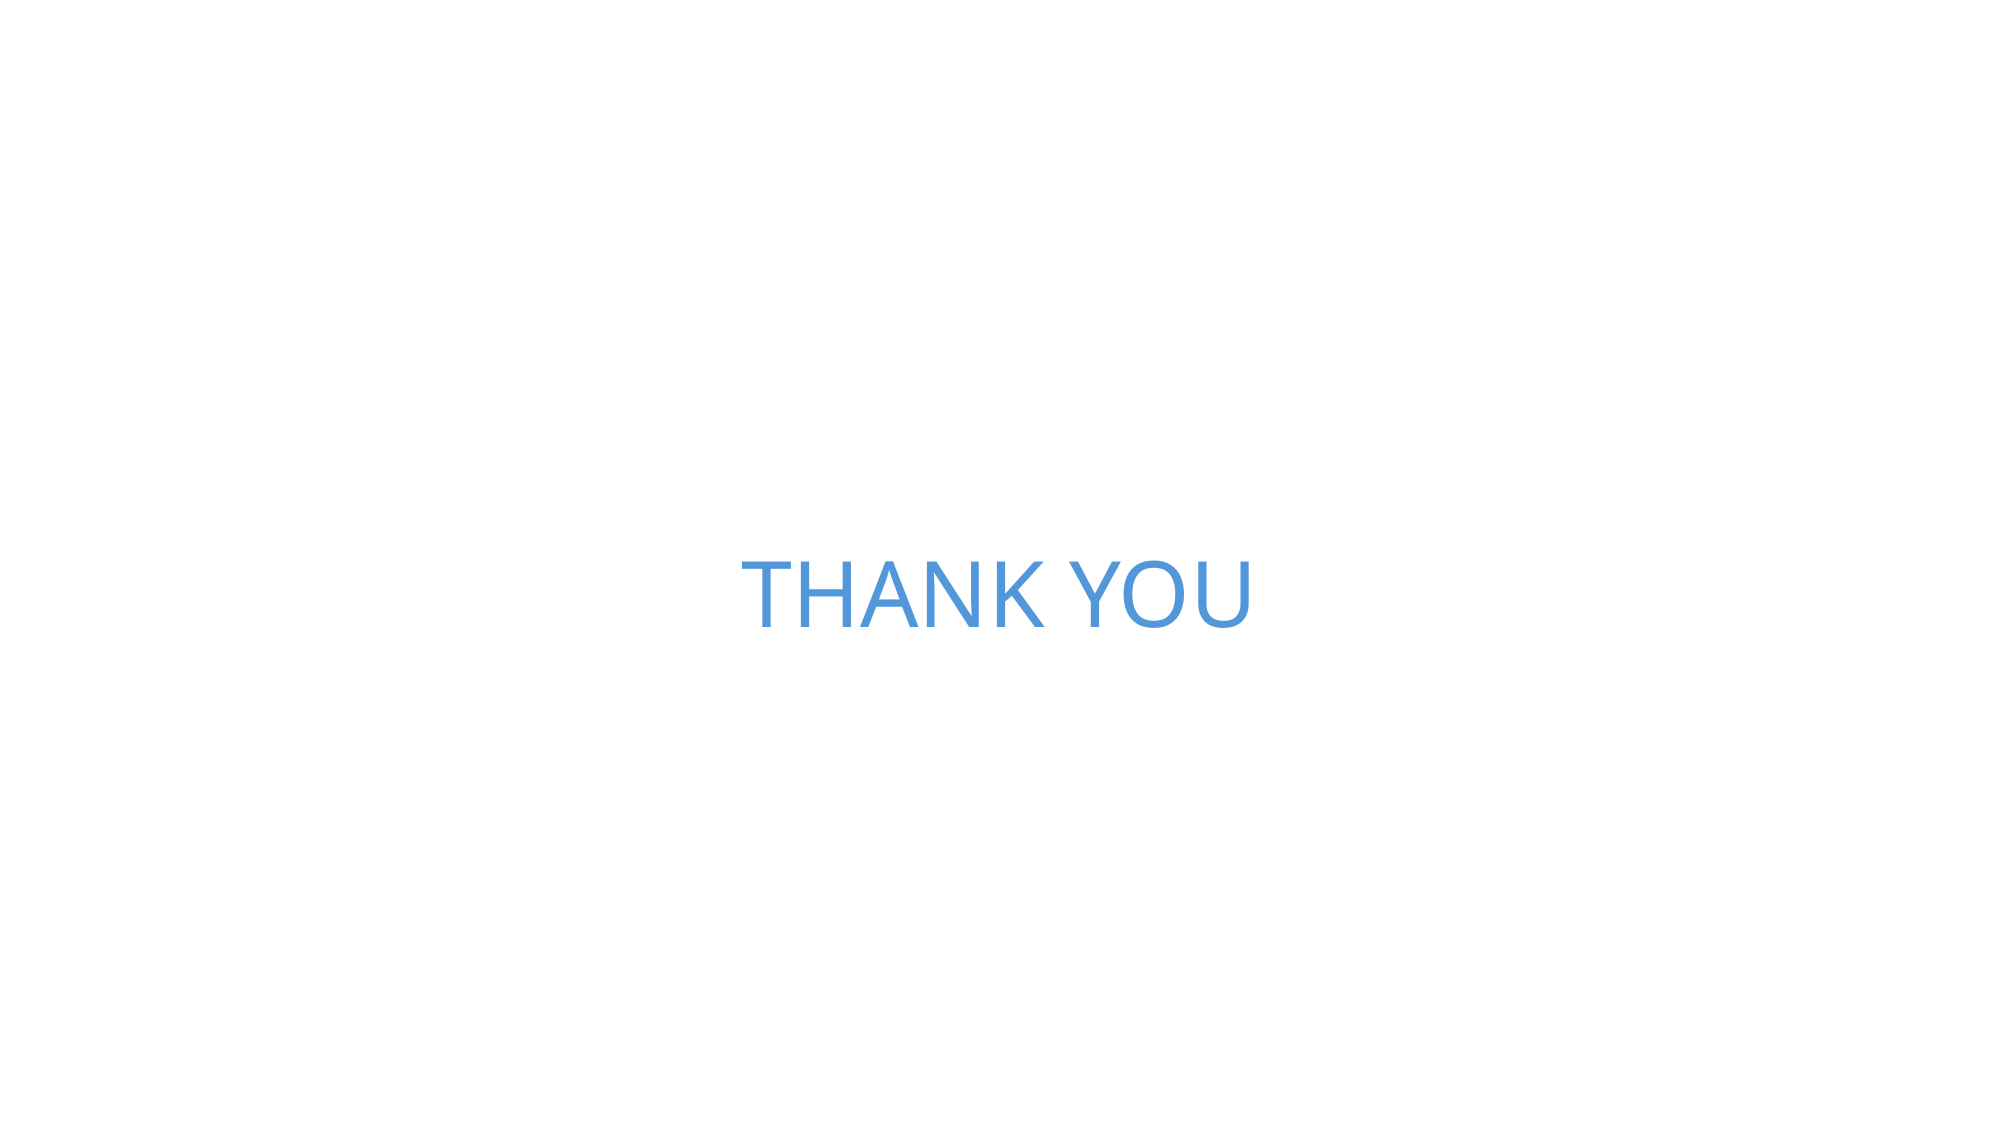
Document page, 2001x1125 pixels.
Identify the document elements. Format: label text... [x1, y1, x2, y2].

text_box THANK YOU [137, 431, 1863, 694]
